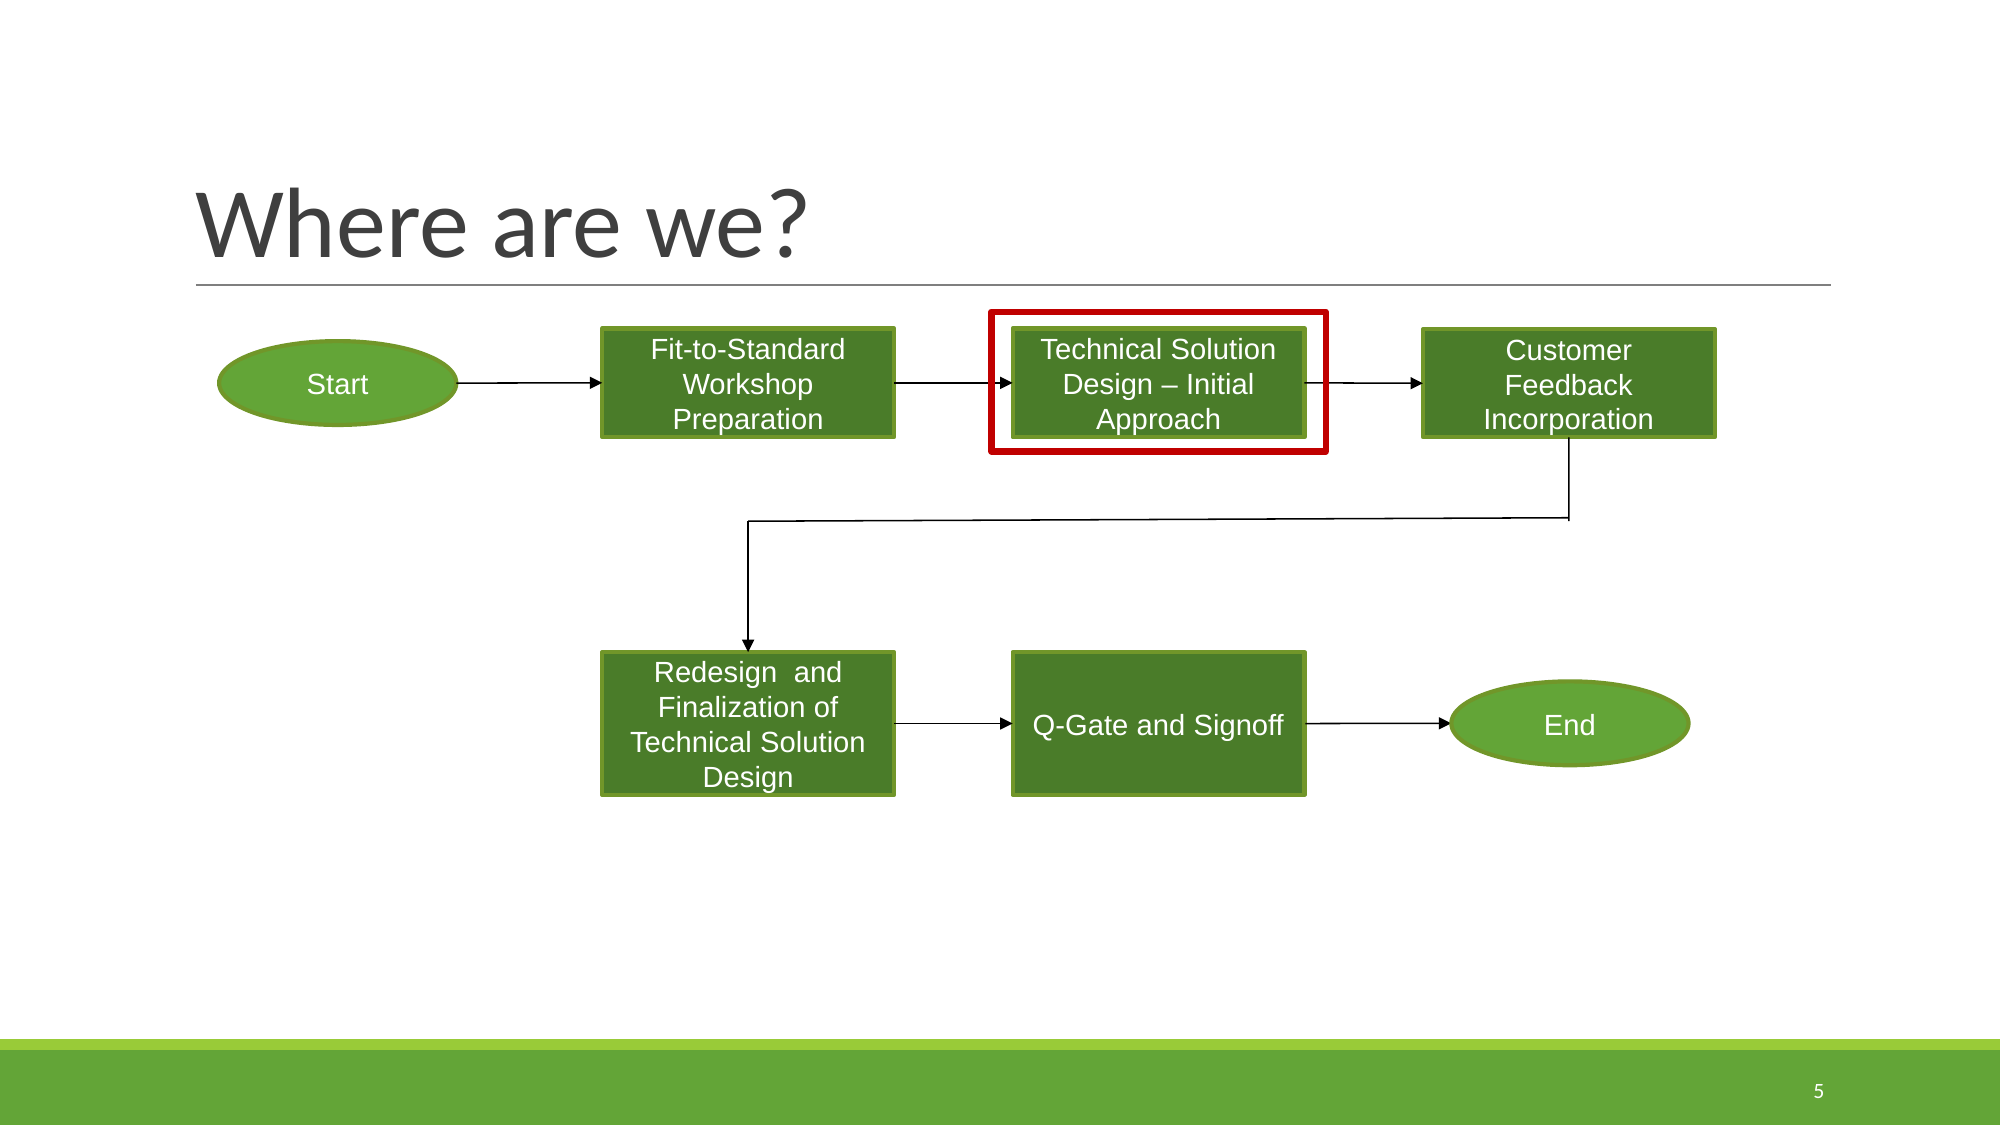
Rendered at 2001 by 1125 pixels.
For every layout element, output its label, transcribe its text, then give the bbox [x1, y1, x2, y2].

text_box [747, 517, 1570, 522]
title Where are we? [180, 47, 1830, 285]
text_box Q-Gate and Signoff [1011, 650, 1307, 797]
slide_number 5 [1624, 1059, 1840, 1120]
text_box [989, 310, 1328, 454]
text_box Redesign and Finalization of Technical Solution Design [600, 650, 896, 797]
text_box End [1449, 679, 1691, 768]
text_box Customer Feedback Incorporation [1421, 327, 1717, 439]
text_box Fit-to-Standard Workshop Preparation [600, 326, 896, 439]
text_box Start [217, 339, 459, 428]
